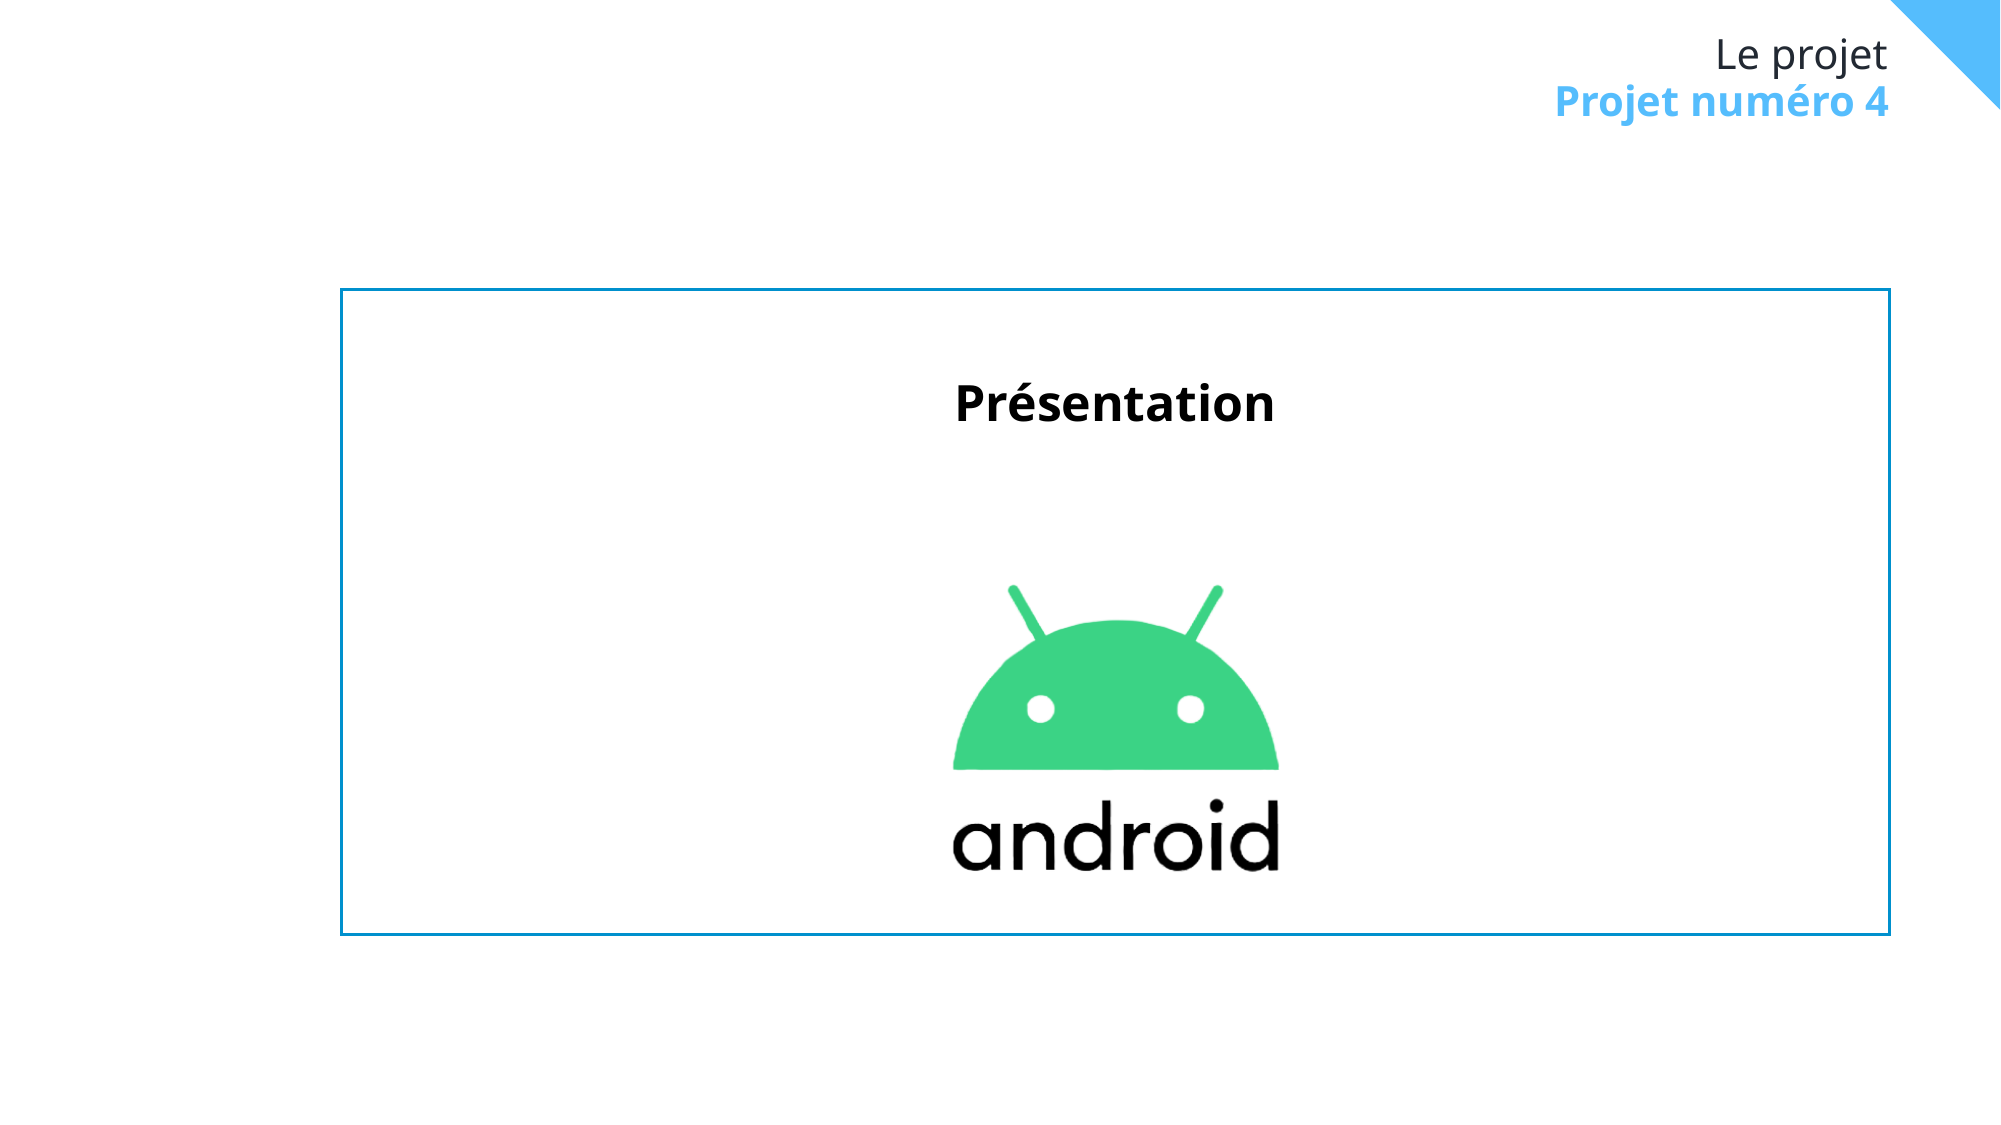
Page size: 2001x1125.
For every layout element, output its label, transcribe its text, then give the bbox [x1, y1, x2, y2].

picture [880, 581, 1351, 877]
title Le projet [55, 33, 1888, 80]
list Présentation [341, 289, 1891, 936]
list Projet numéro 4 [55, 80, 1890, 145]
